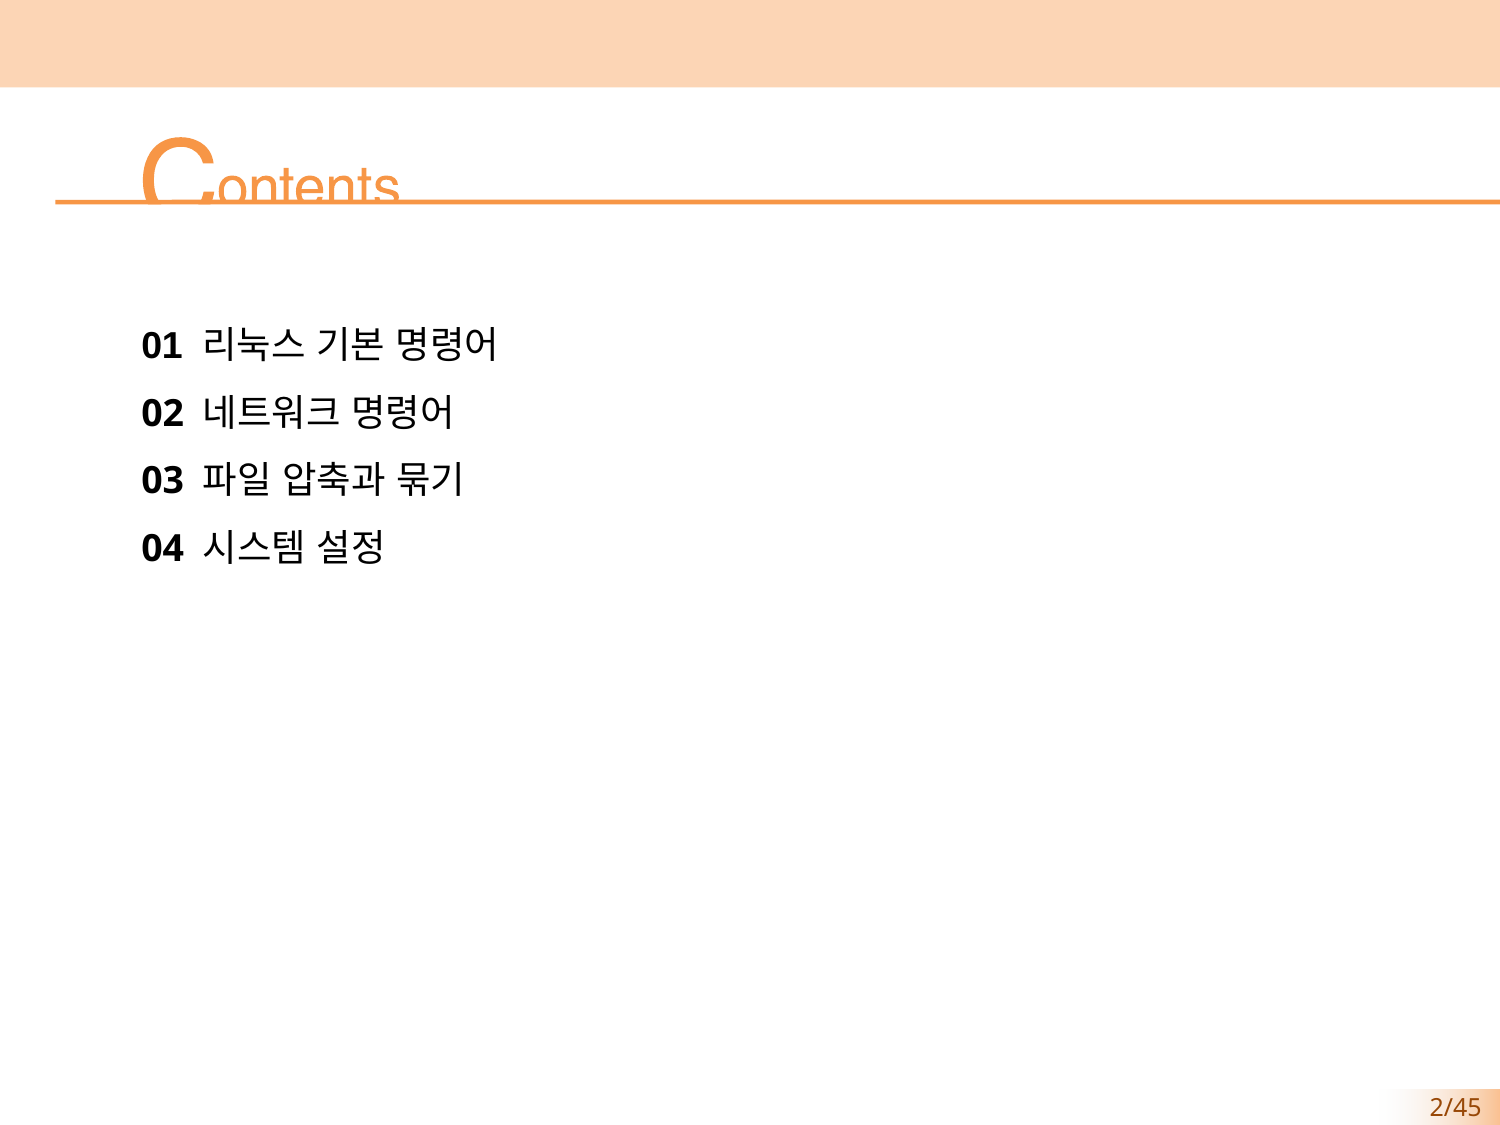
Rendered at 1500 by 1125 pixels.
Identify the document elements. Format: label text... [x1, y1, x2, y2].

text_box [142, 137, 214, 202]
text_box 01 리눅스 기본 명령어 02 네트워크 명령어 03 파일 압축과 묶기 04 시스템 설정 [90, 270, 1434, 696]
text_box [218, 167, 400, 203]
